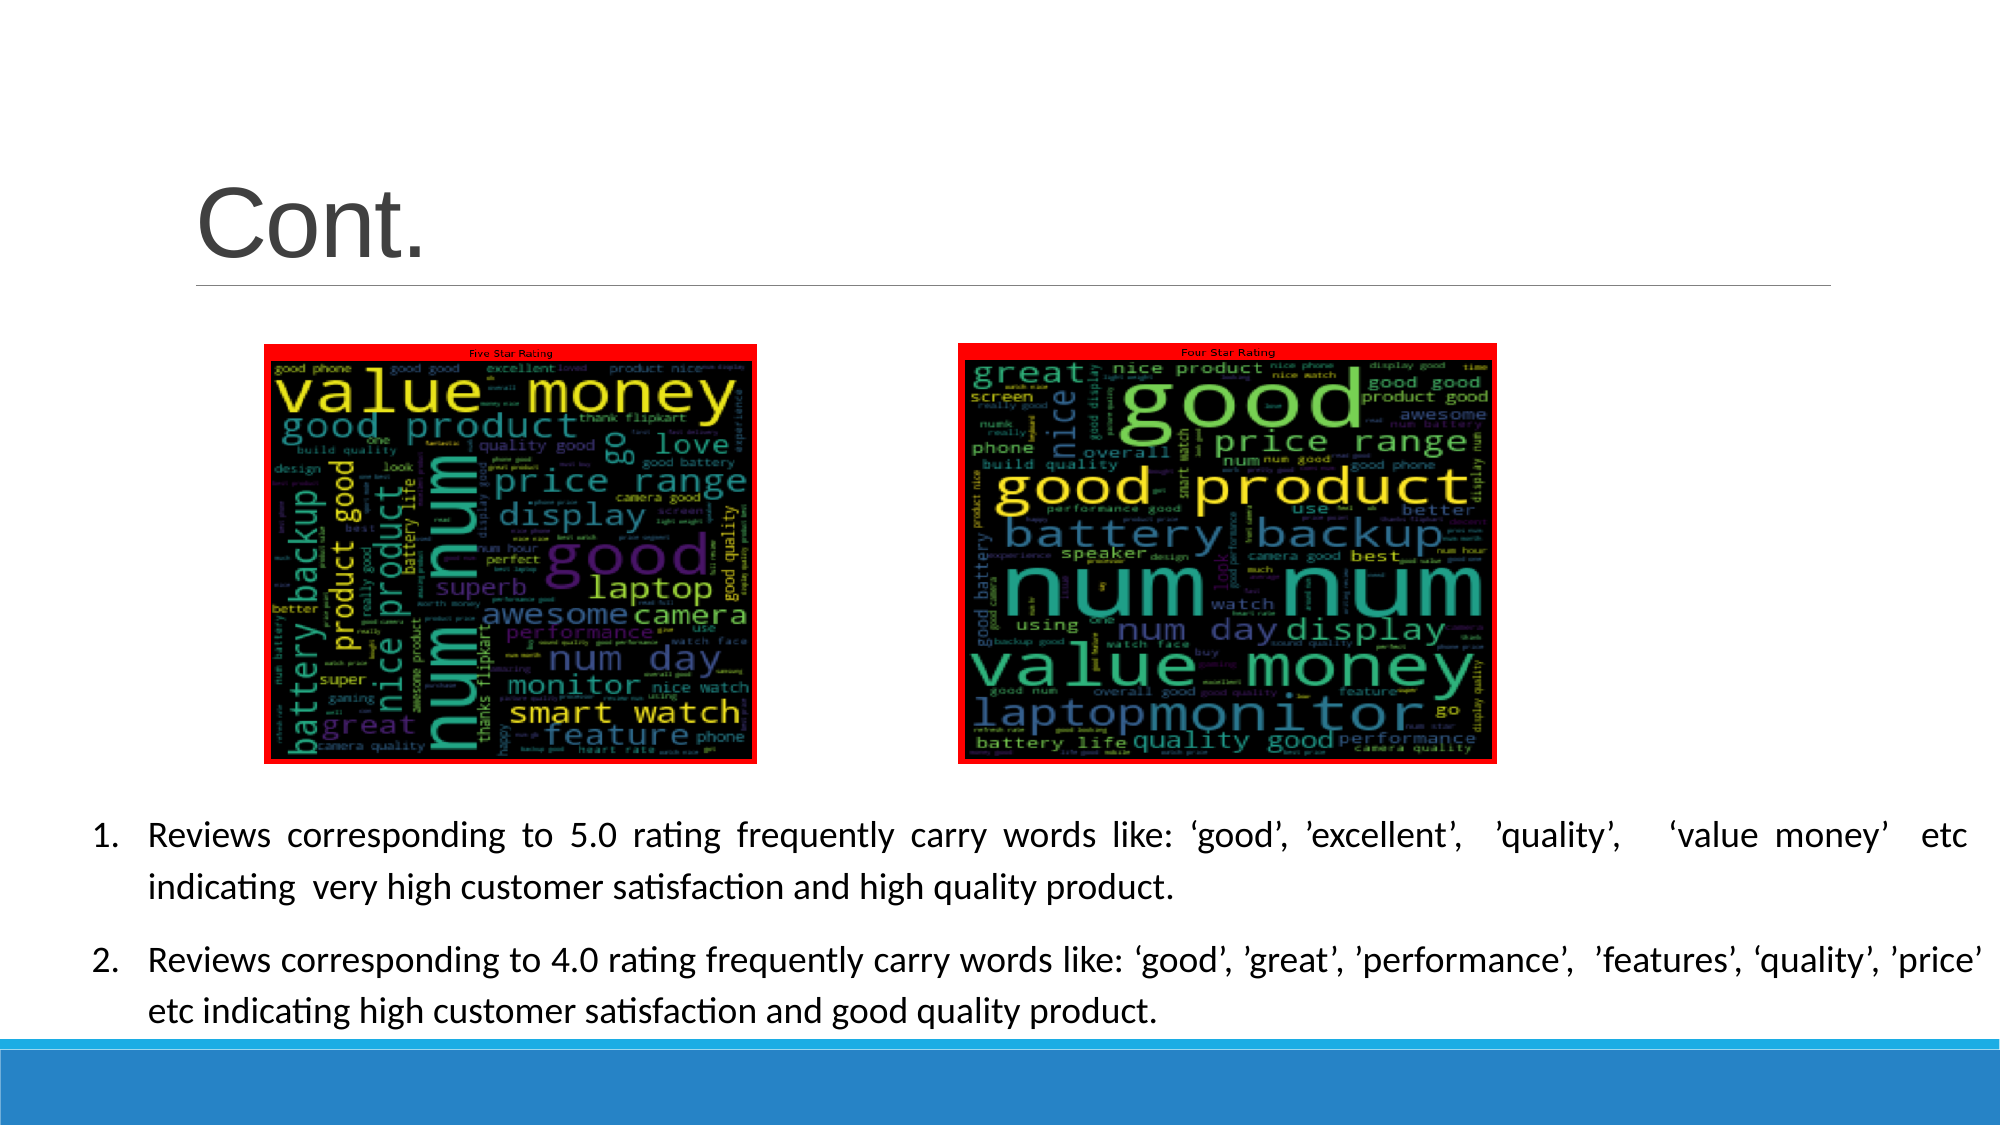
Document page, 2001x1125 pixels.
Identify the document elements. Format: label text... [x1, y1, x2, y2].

title Cont. [180, 47, 1830, 285]
picture [264, 343, 757, 764]
text_box Reviews corresponding to 5.0 rating frequently carry words like: ‘good’, ’excellent’, ’quality’, ‘value money’ etc indicating very high customer satisfaction and high quality product. Reviews corresponding to 4.0 rating frequently carry words like: ‘good’, ’great’, ’performance’, ’features’, ‘quality’, ’price’ etc indicating high customer satisfaction and good quality product. [76, 796, 2000, 1039]
picture [957, 342, 1498, 764]
